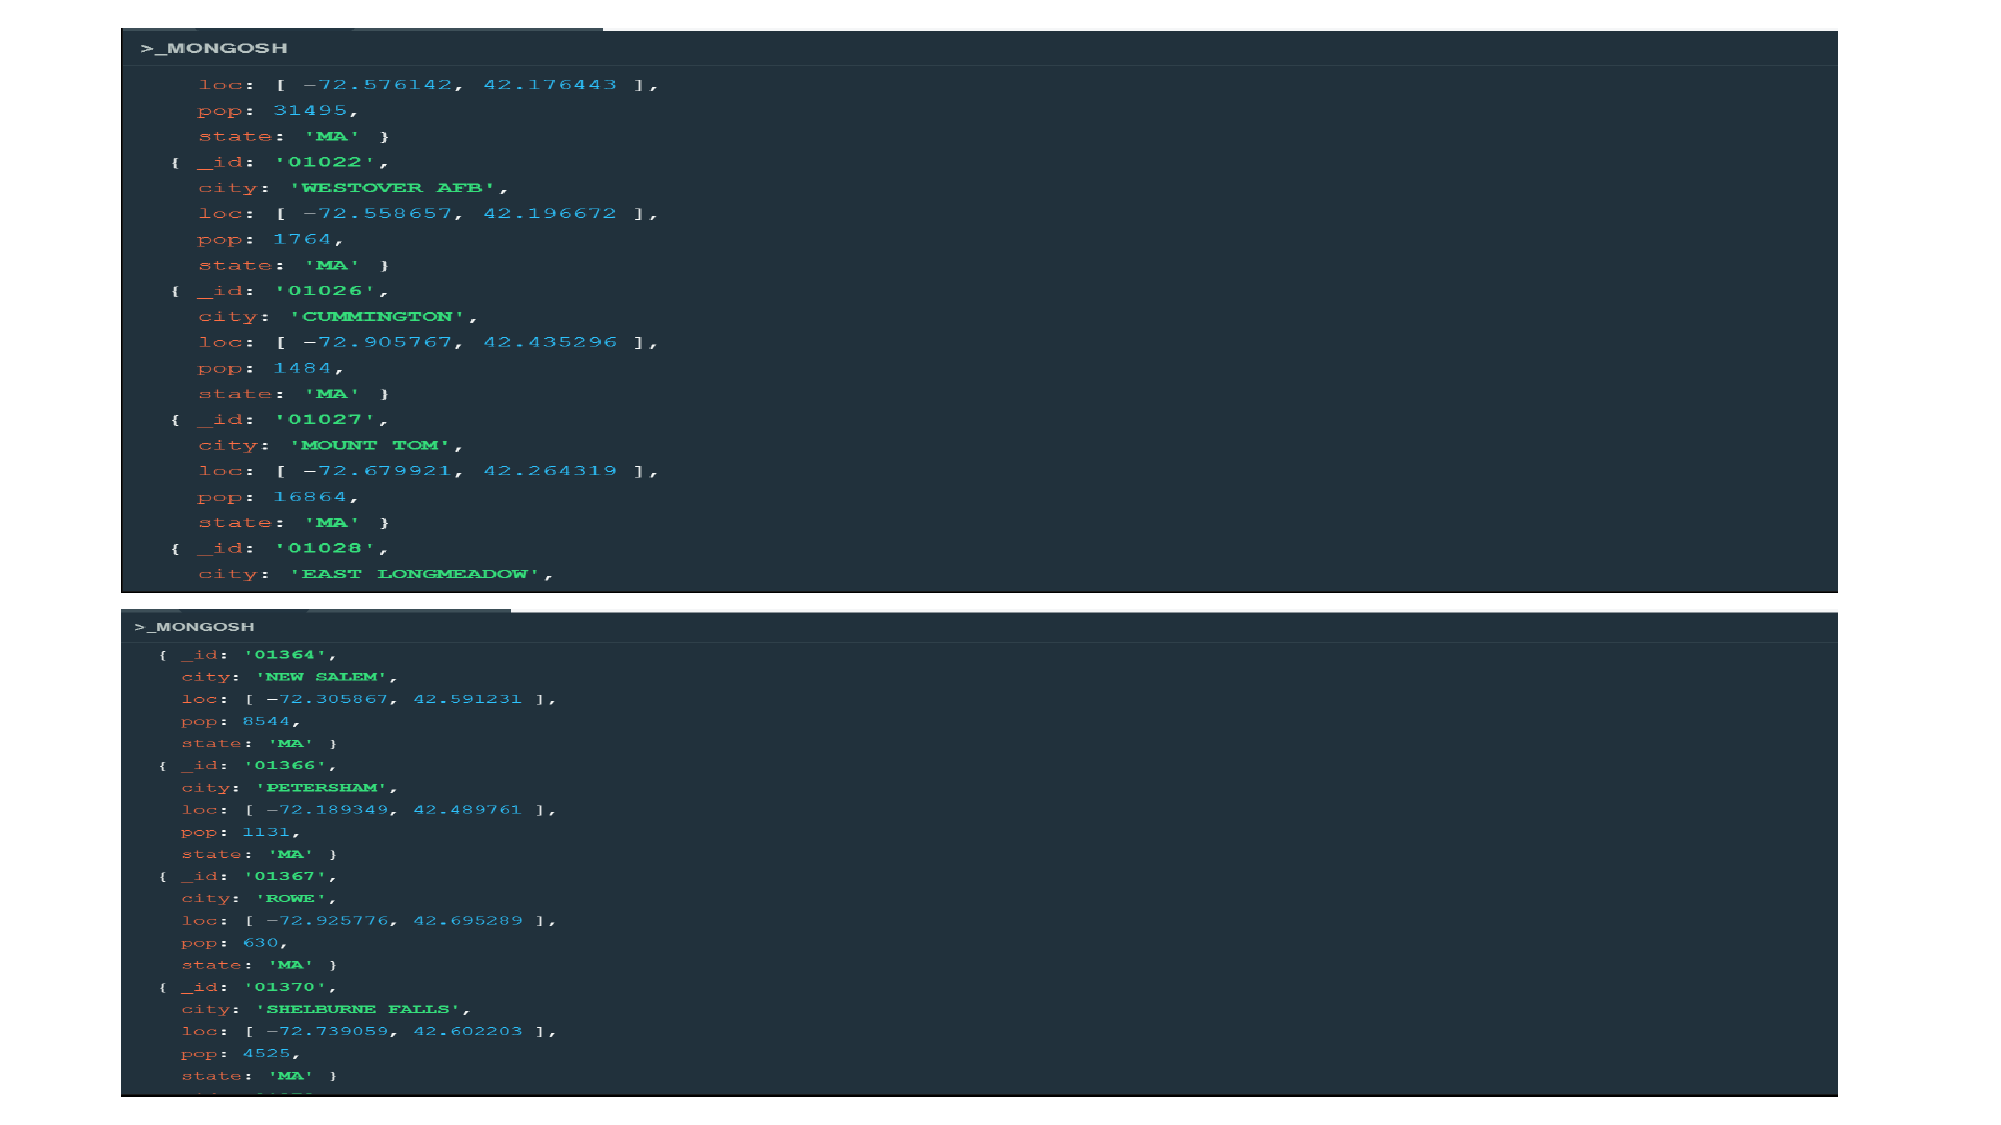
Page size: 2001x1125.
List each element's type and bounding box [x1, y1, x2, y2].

picture [120, 28, 1838, 593]
picture [120, 609, 1838, 1097]
